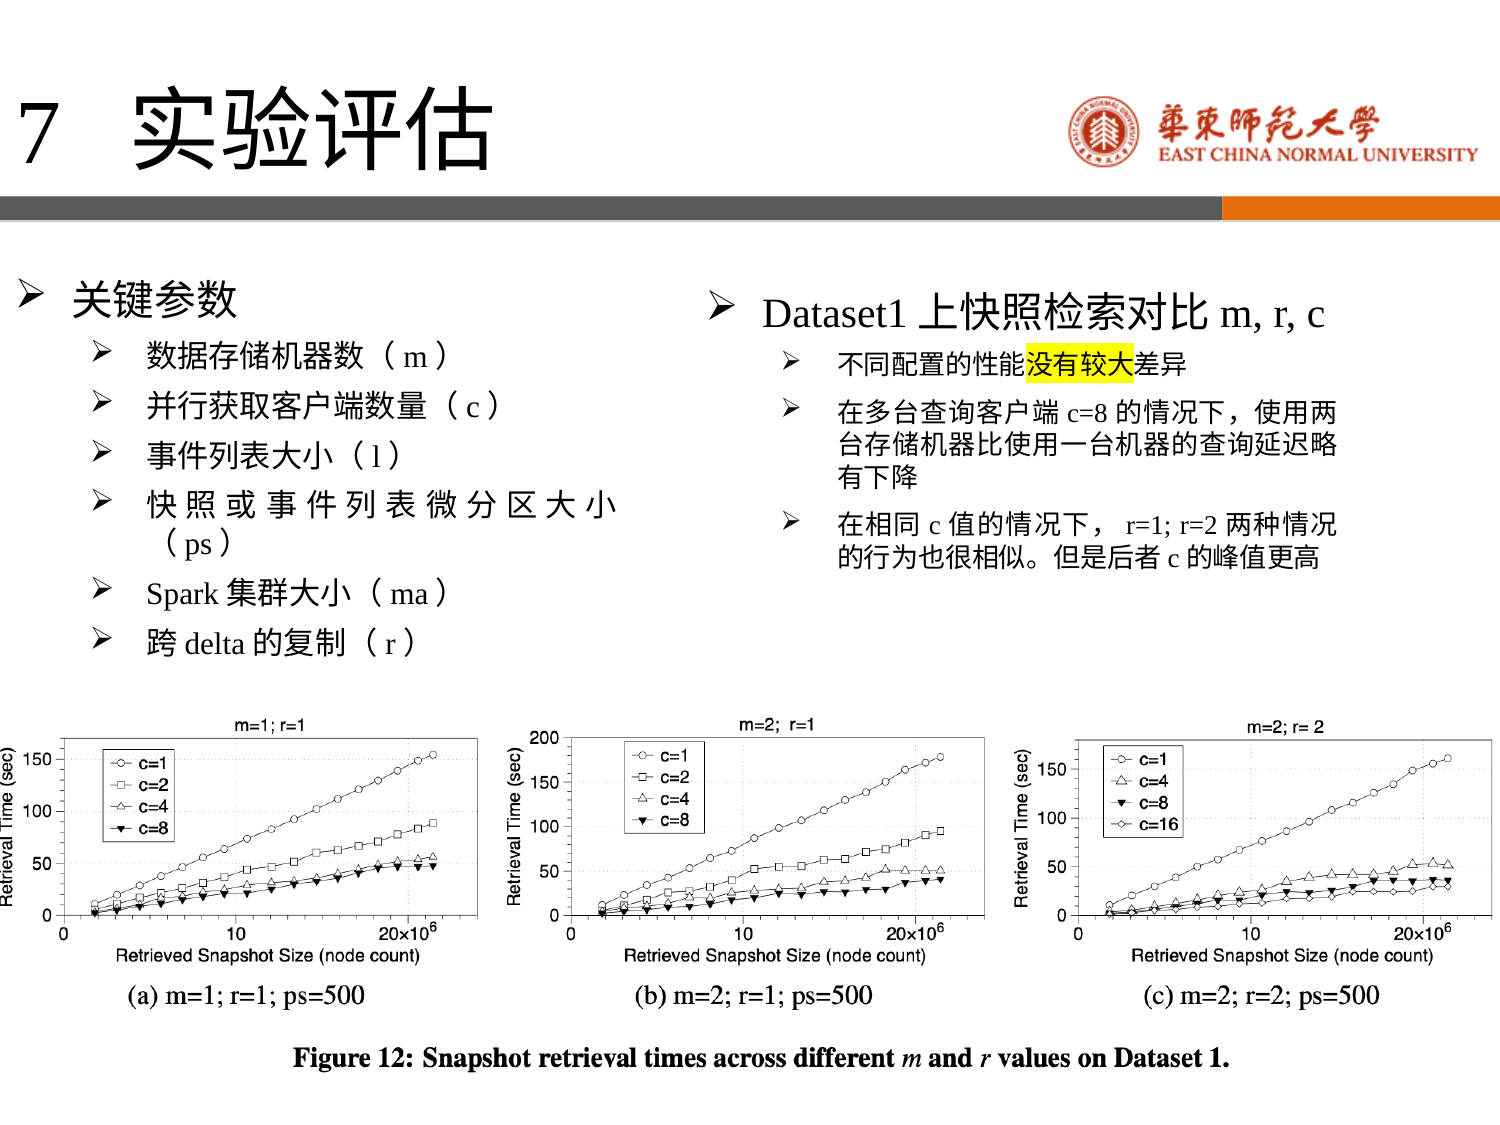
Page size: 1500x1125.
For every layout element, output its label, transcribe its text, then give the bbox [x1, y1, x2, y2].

text_box Dataset1上快照检索对比m, r, c 不同配置的性能没有较大差异 在多台查询客户端c=8的情况下，使用两台存储机器比使用一台机器的查询延迟略有下降 在相同c值的情况下，r=1; r=2两种情况的行为也很相似。但是后者c的峰值更高 [690, 242, 1353, 580]
picture [1128, 73, 1500, 188]
text_box 关键参数 数据存储机器数（m） 并行获取客户端数量（c） 事件列表大小（l） 快照或事件列表微分区大小（ps） Spark集群大小（ma） 跨delta的复制（r） [0, 231, 632, 668]
text_box 7 实验评估 [0, 66, 1128, 208]
picture [0, 697, 1498, 1091]
